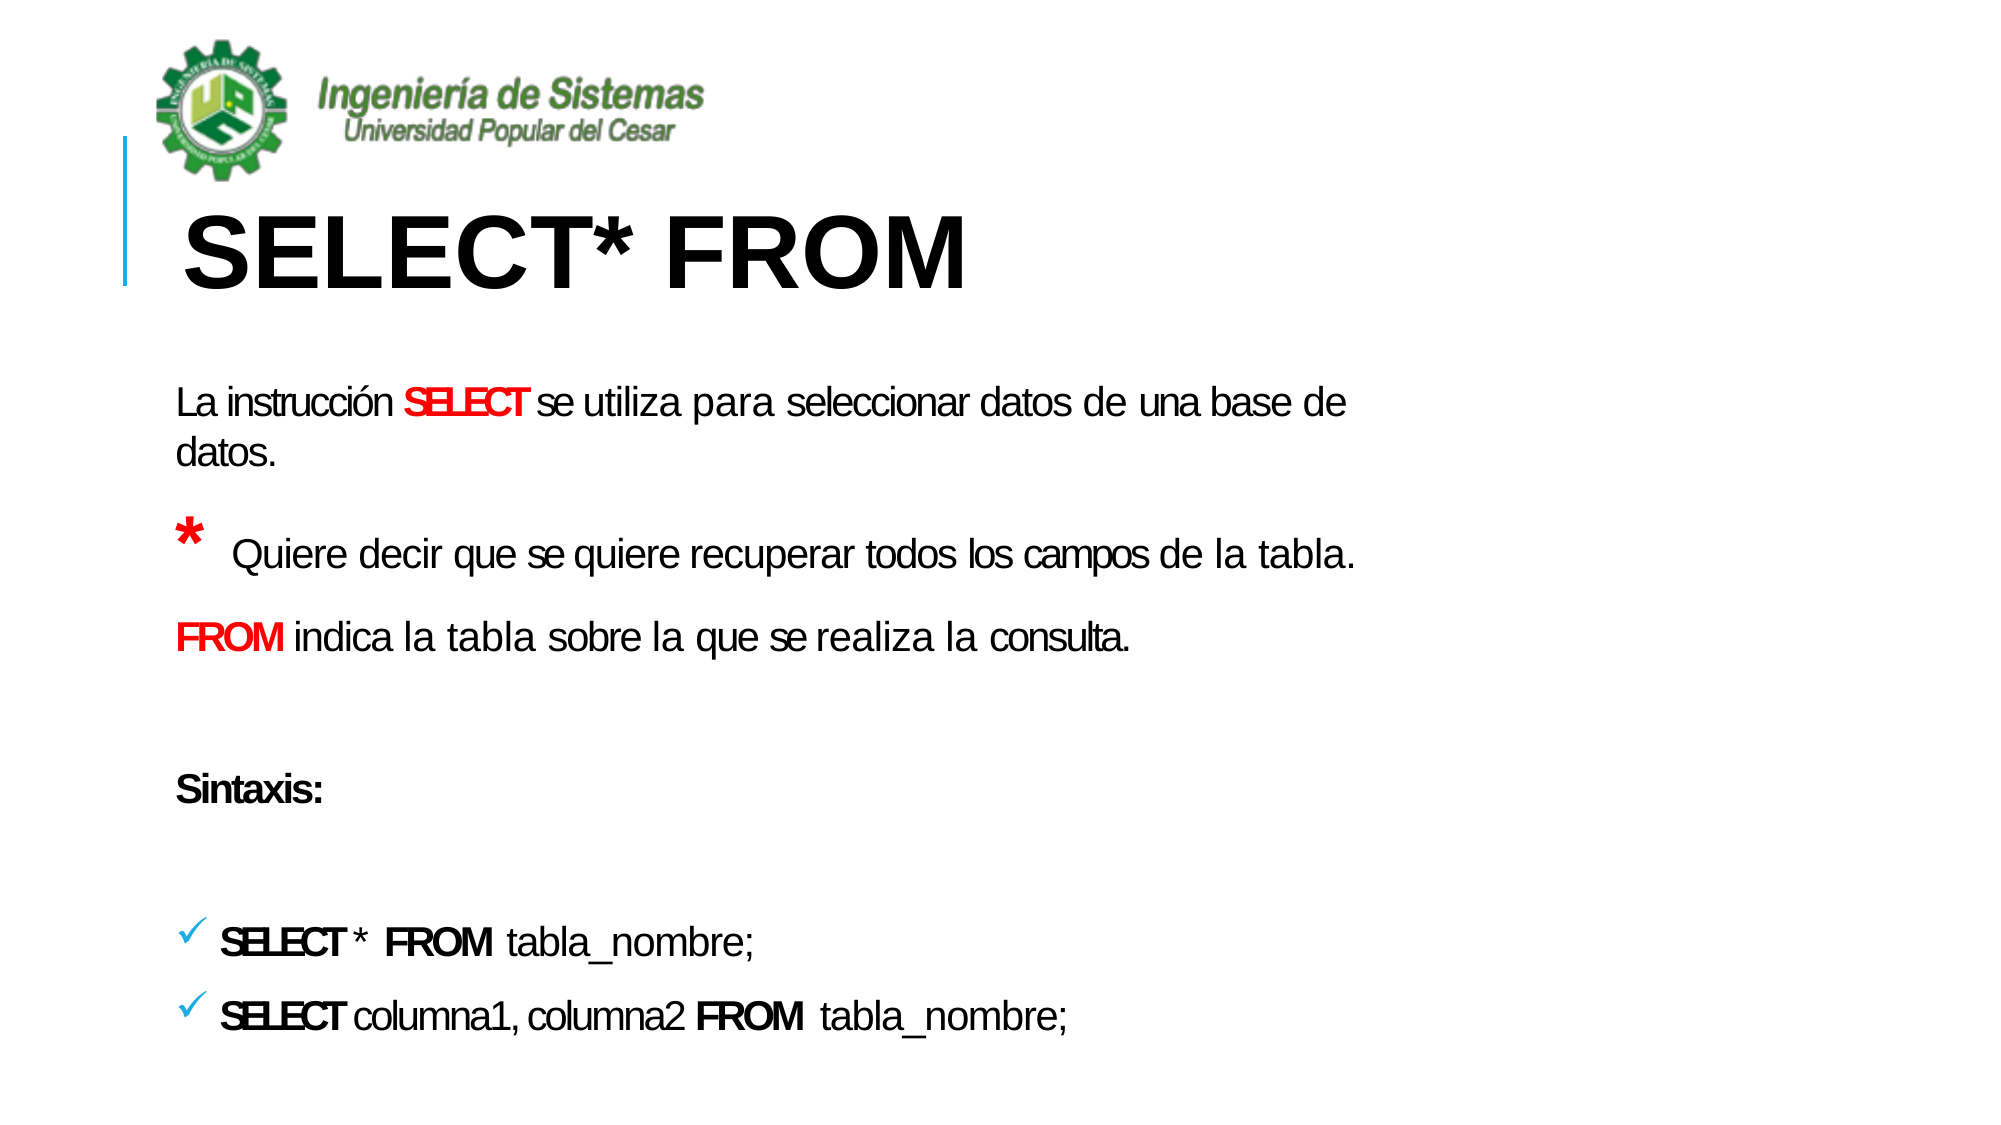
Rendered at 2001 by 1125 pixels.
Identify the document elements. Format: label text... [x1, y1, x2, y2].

title SELECT* FROM [180, 182, 1350, 362]
text_box La instrucción SELECT se utiliza para seleccionar datos de una base de datos. * Quiere decir que se quiere recuperar todos los campos de la tabla. FROM indica la tabla sobre la que se realiza la consulta. Sintaxis: SELECT * FROM tabla_nombre; SELECT columna1, columna2 FROM tabla_nombre; [173, 362, 1458, 1040]
text_box [141, 38, 740, 186]
